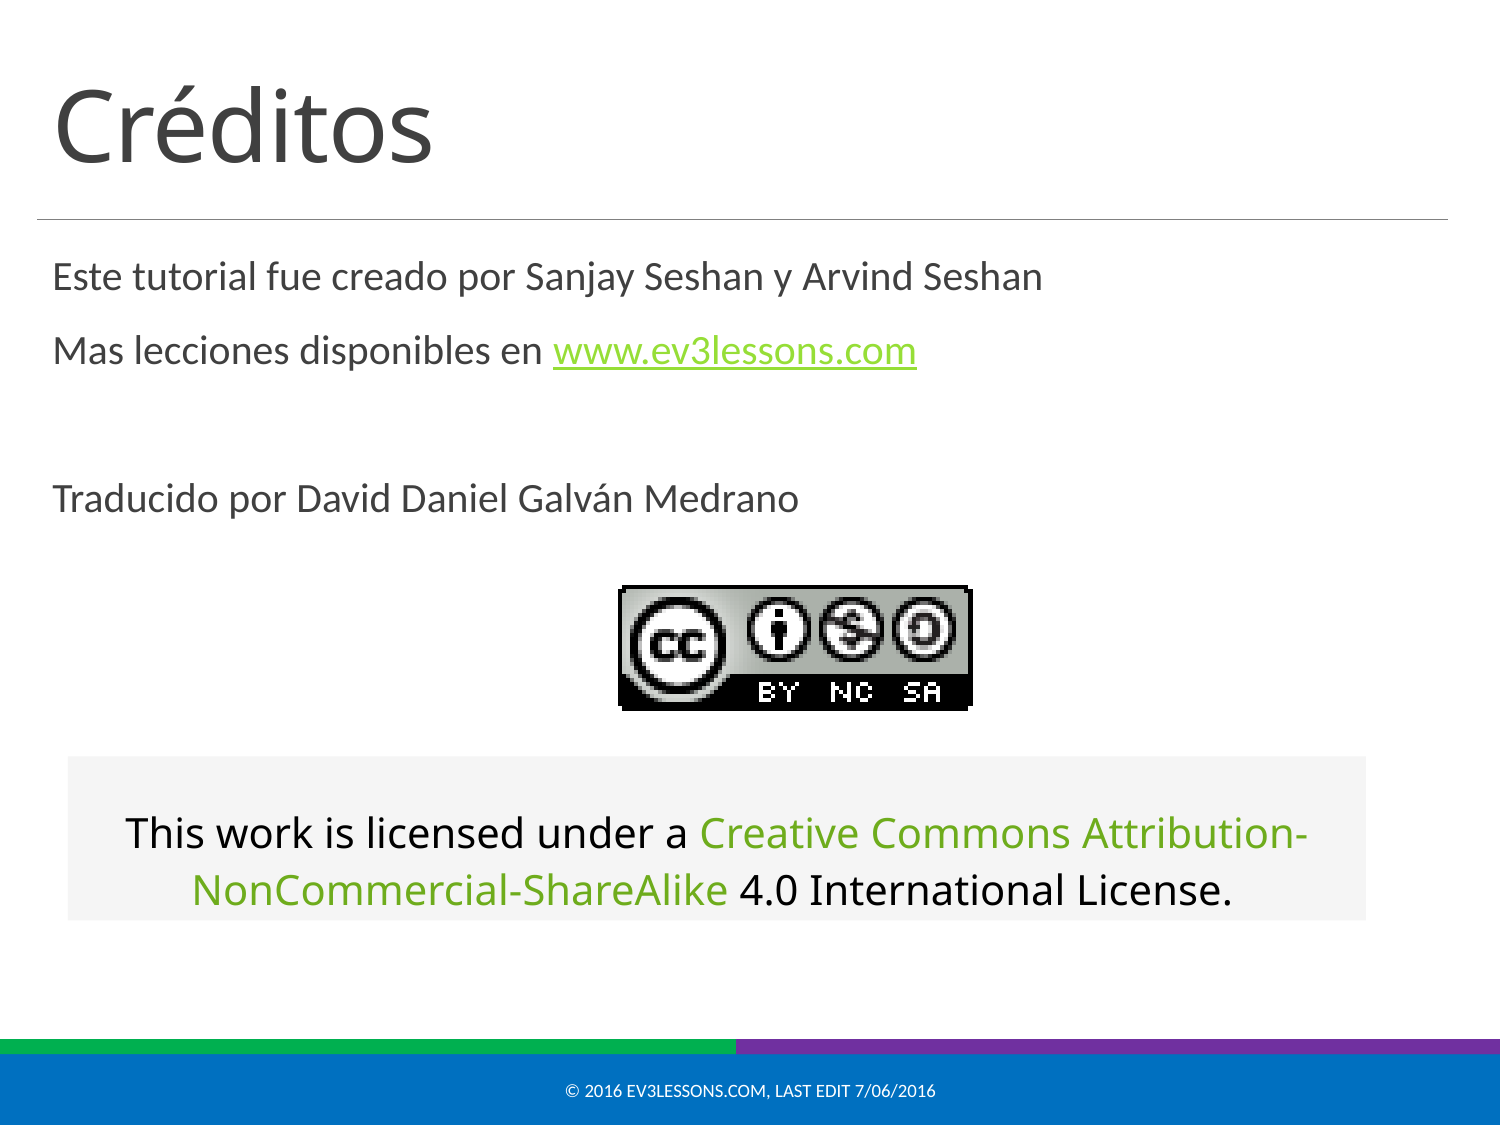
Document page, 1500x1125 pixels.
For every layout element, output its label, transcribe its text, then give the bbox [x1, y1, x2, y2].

footer © 2016 EV3Lessons.com, Last edit 7/06/2016 [453, 1059, 1047, 1120]
list Este tutorial fue creado por Sanjay Seshan y Arvind Seshan Mas lecciones disponibles en www.ev3lessons.com Traducido por David Daniel Galván Medrano [37, 246, 1448, 1011]
title Créditos [37, 47, 1448, 191]
text_box This work is licensed under a Creative Commons Attribution-NonCommercial-ShareAlike 4.0 International License. [67, 756, 1366, 921]
picture [617, 585, 974, 712]
